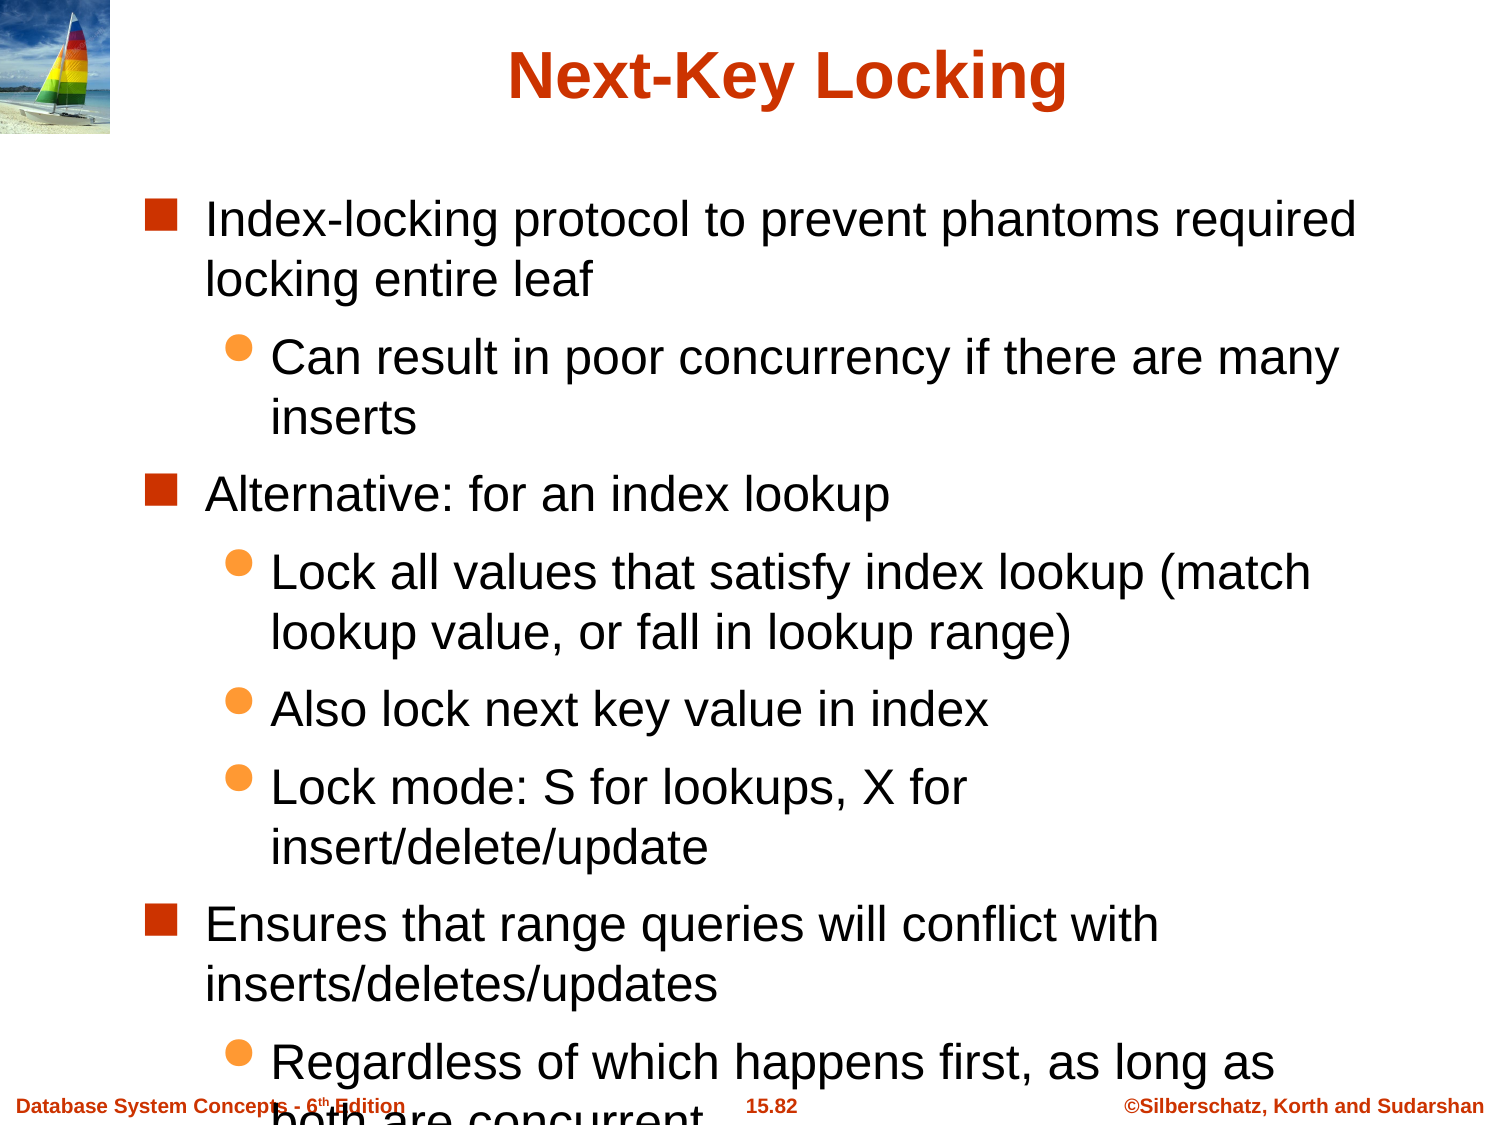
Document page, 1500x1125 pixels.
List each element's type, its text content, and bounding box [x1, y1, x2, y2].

list Index-locking protocol to prevent phantoms required locking entire leaf Can result in poor concurrency if there are many inserts Alternative: for an index lookup Lock all values that satisfy index lookup (match lookup value, or fall in lookup range) Also lock next key value in index Lock mode: S for lookups, X for insert/delete/update Ensures that range queries will conflict with inserts/deletes/updates Regardless of which happens first, as long as both are concurrent [133, 179, 1391, 985]
title Next-Key Locking [125, 18, 1452, 120]
picture [0, 0, 110, 134]
